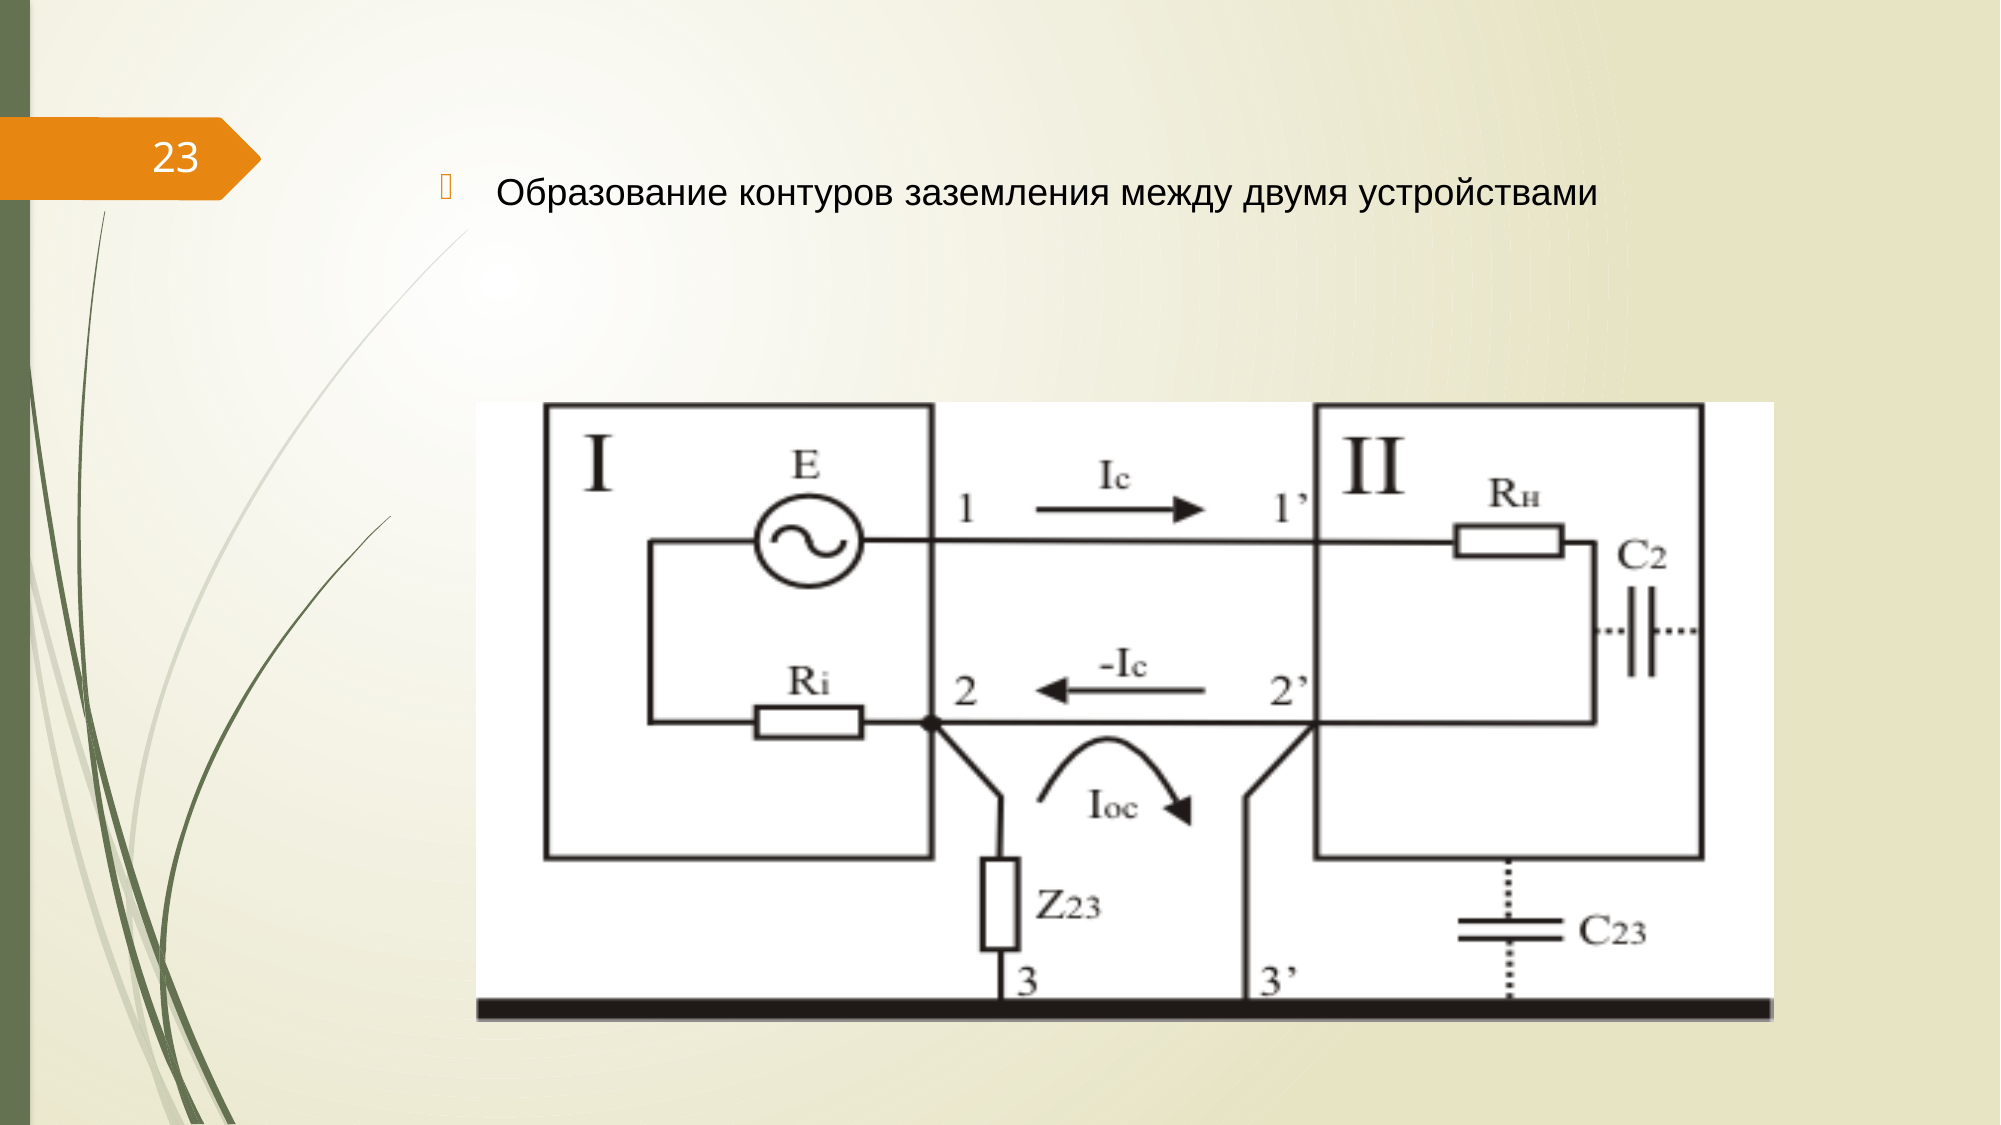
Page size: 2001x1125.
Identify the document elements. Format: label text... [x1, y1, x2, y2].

slide_number 23 [87, 129, 216, 190]
list Образование контуров заземления между двумя устройствами [424, 160, 1888, 970]
picture [475, 402, 1775, 1023]
